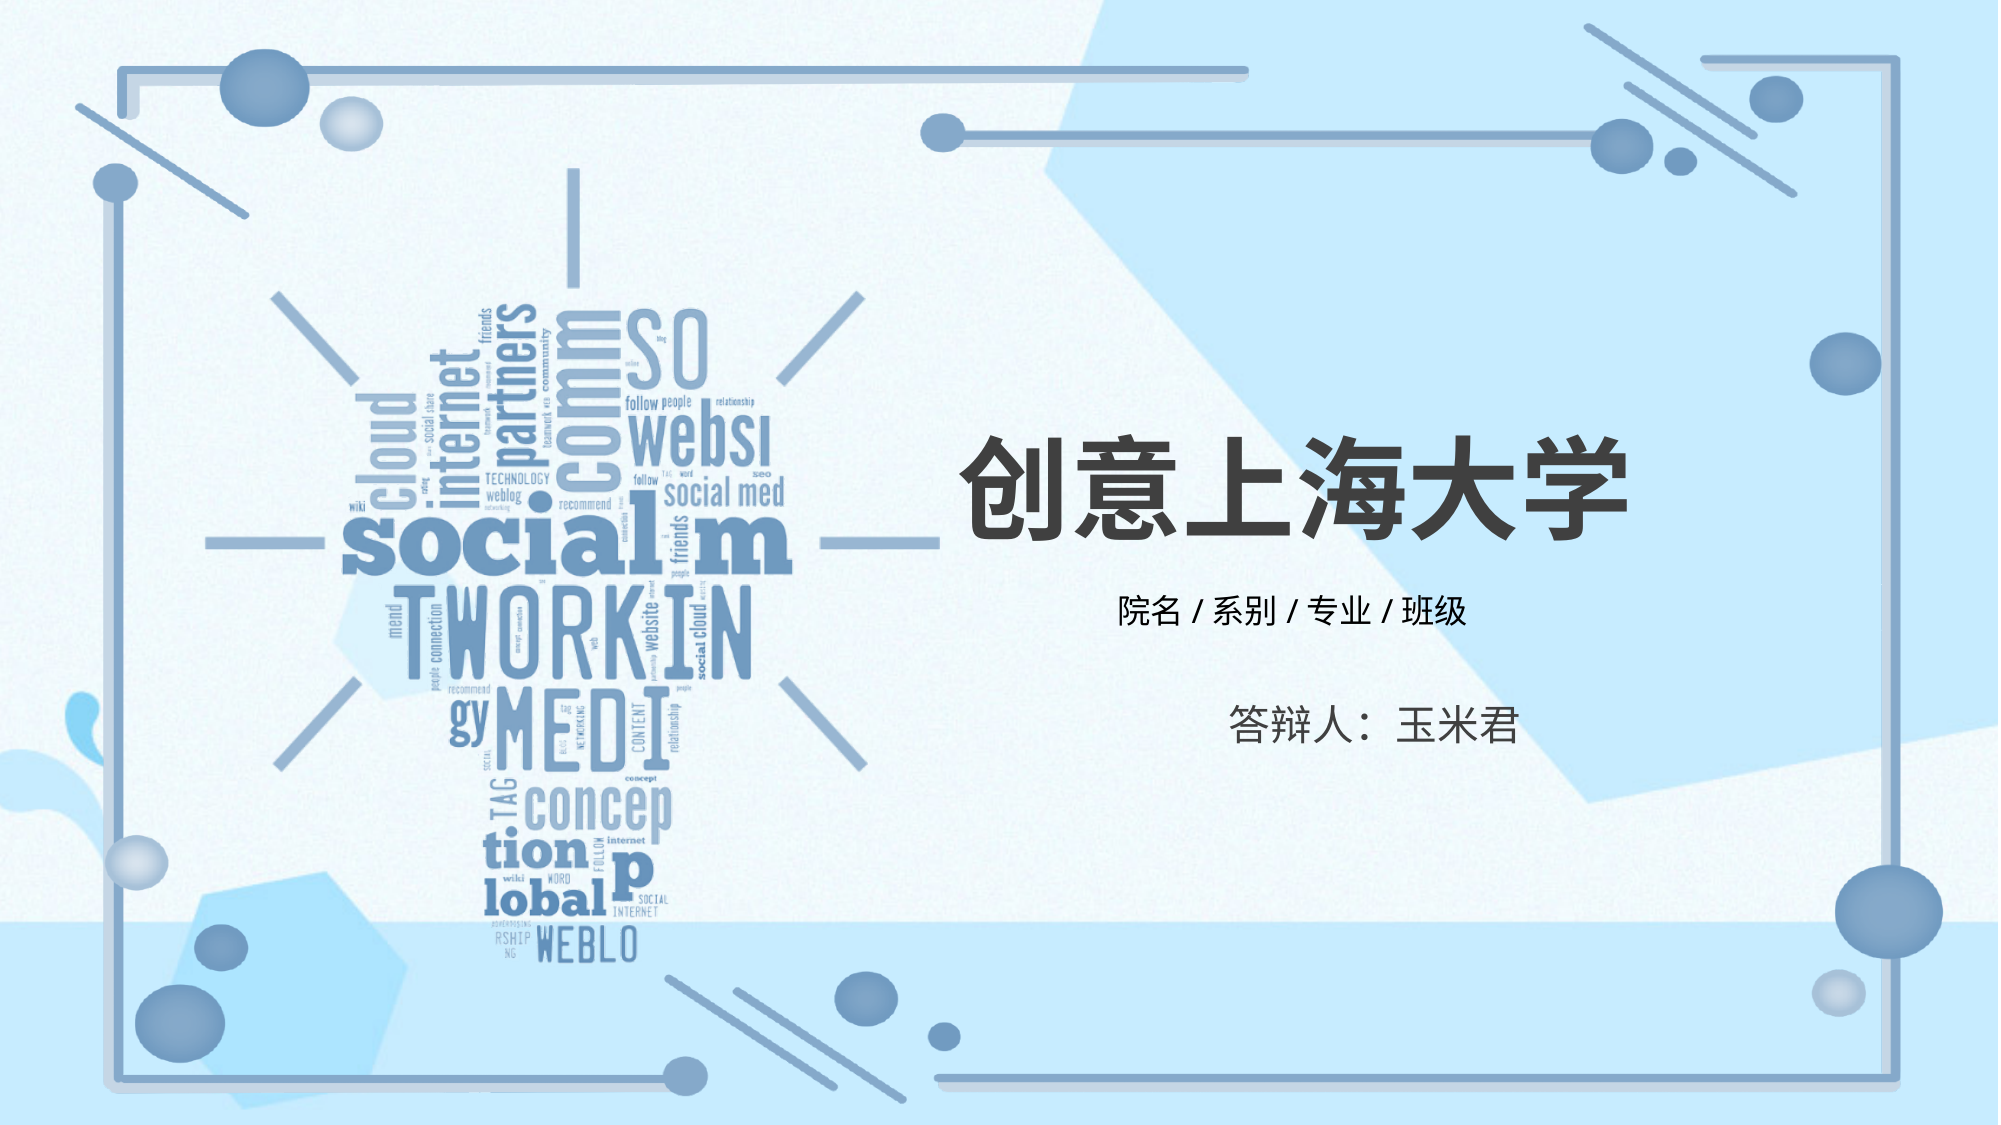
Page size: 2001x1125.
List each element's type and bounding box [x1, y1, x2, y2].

text_box [970, 411, 1827, 639]
picture [0, 0, 1998, 1125]
